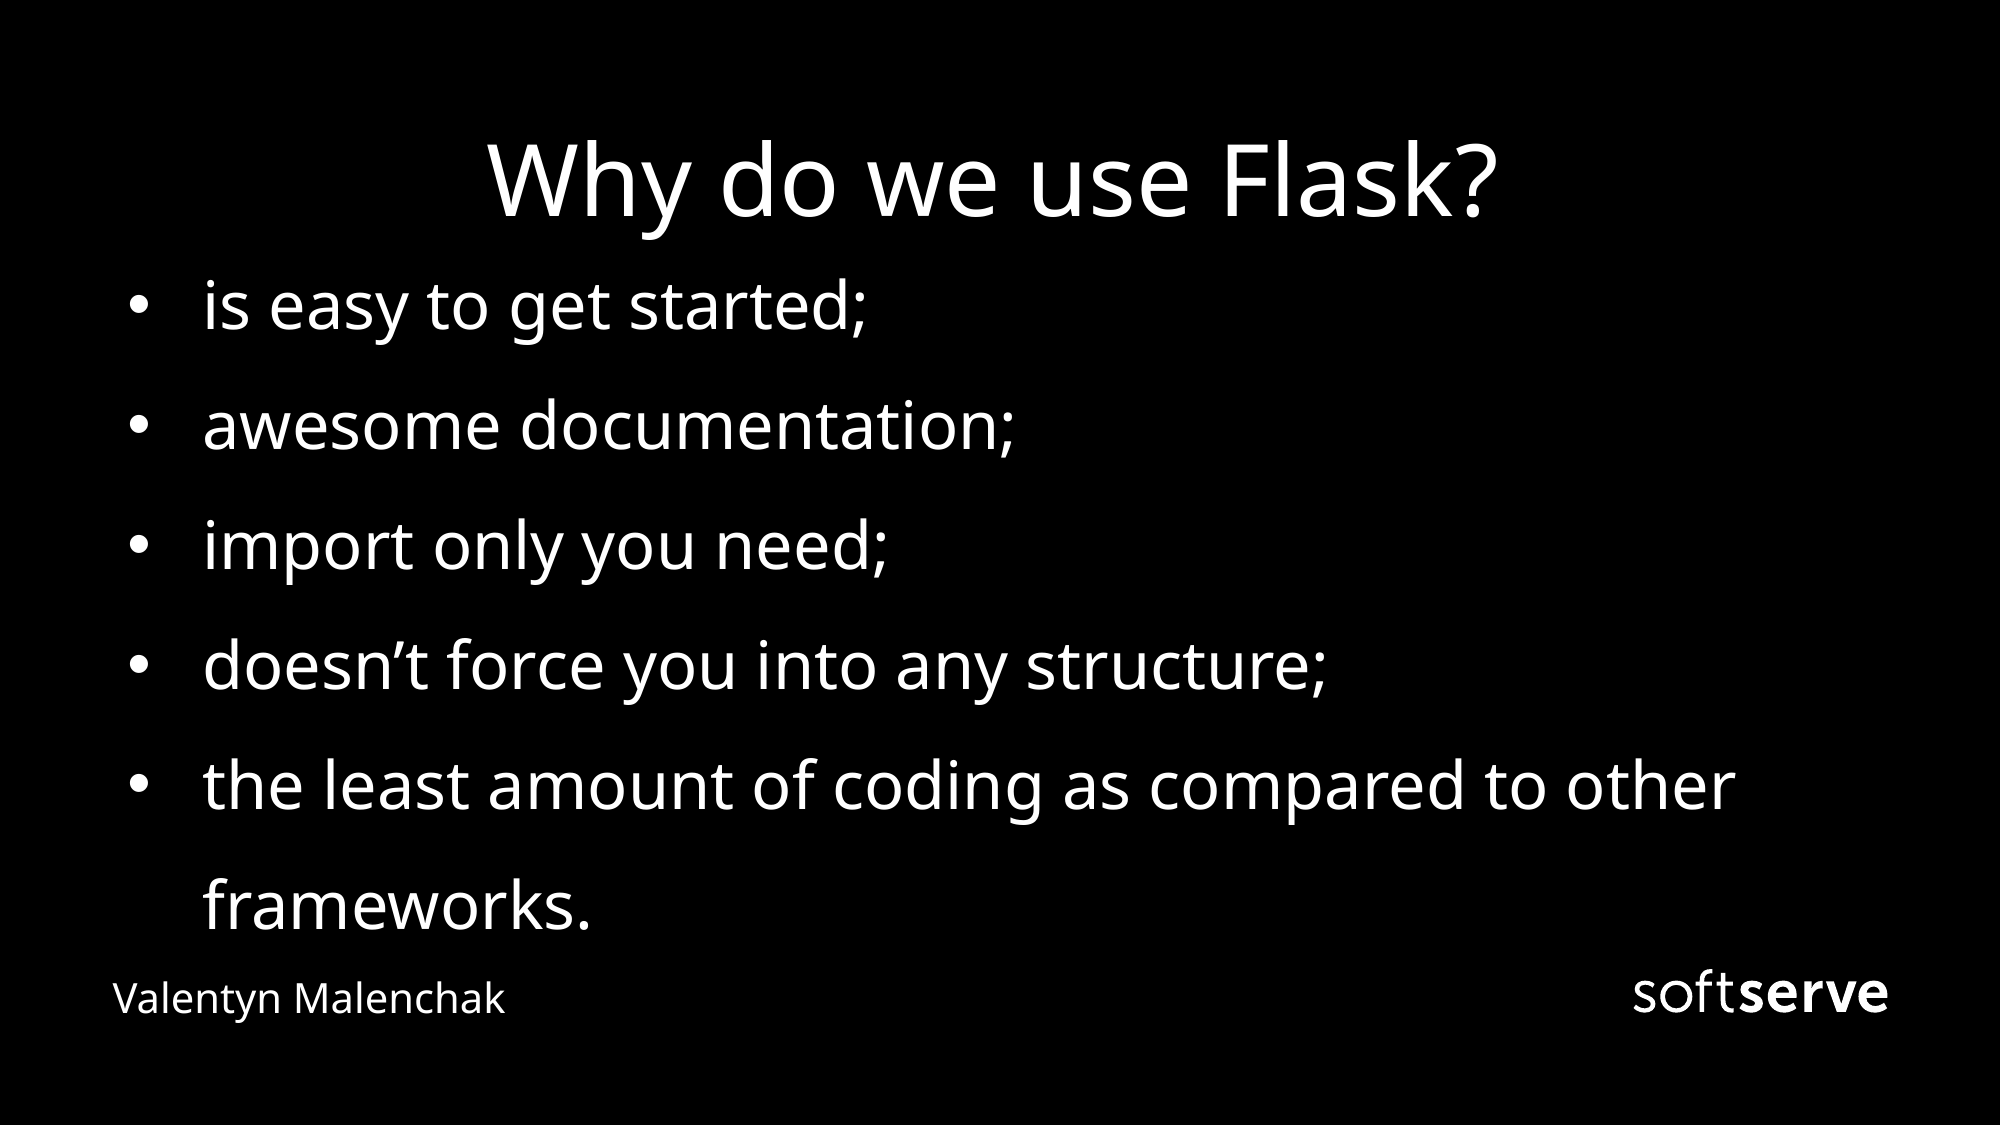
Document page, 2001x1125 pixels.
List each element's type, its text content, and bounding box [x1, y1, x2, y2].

text_box is easy to get started; awesome documentation; import only you need; doesn’t force you into any structure; the least amount of coding as compared to other frameworks. [112, 215, 1888, 950]
title Why do we use Flask? [112, 0, 1888, 204]
list Valentyn Malenchak [112, 970, 682, 1019]
